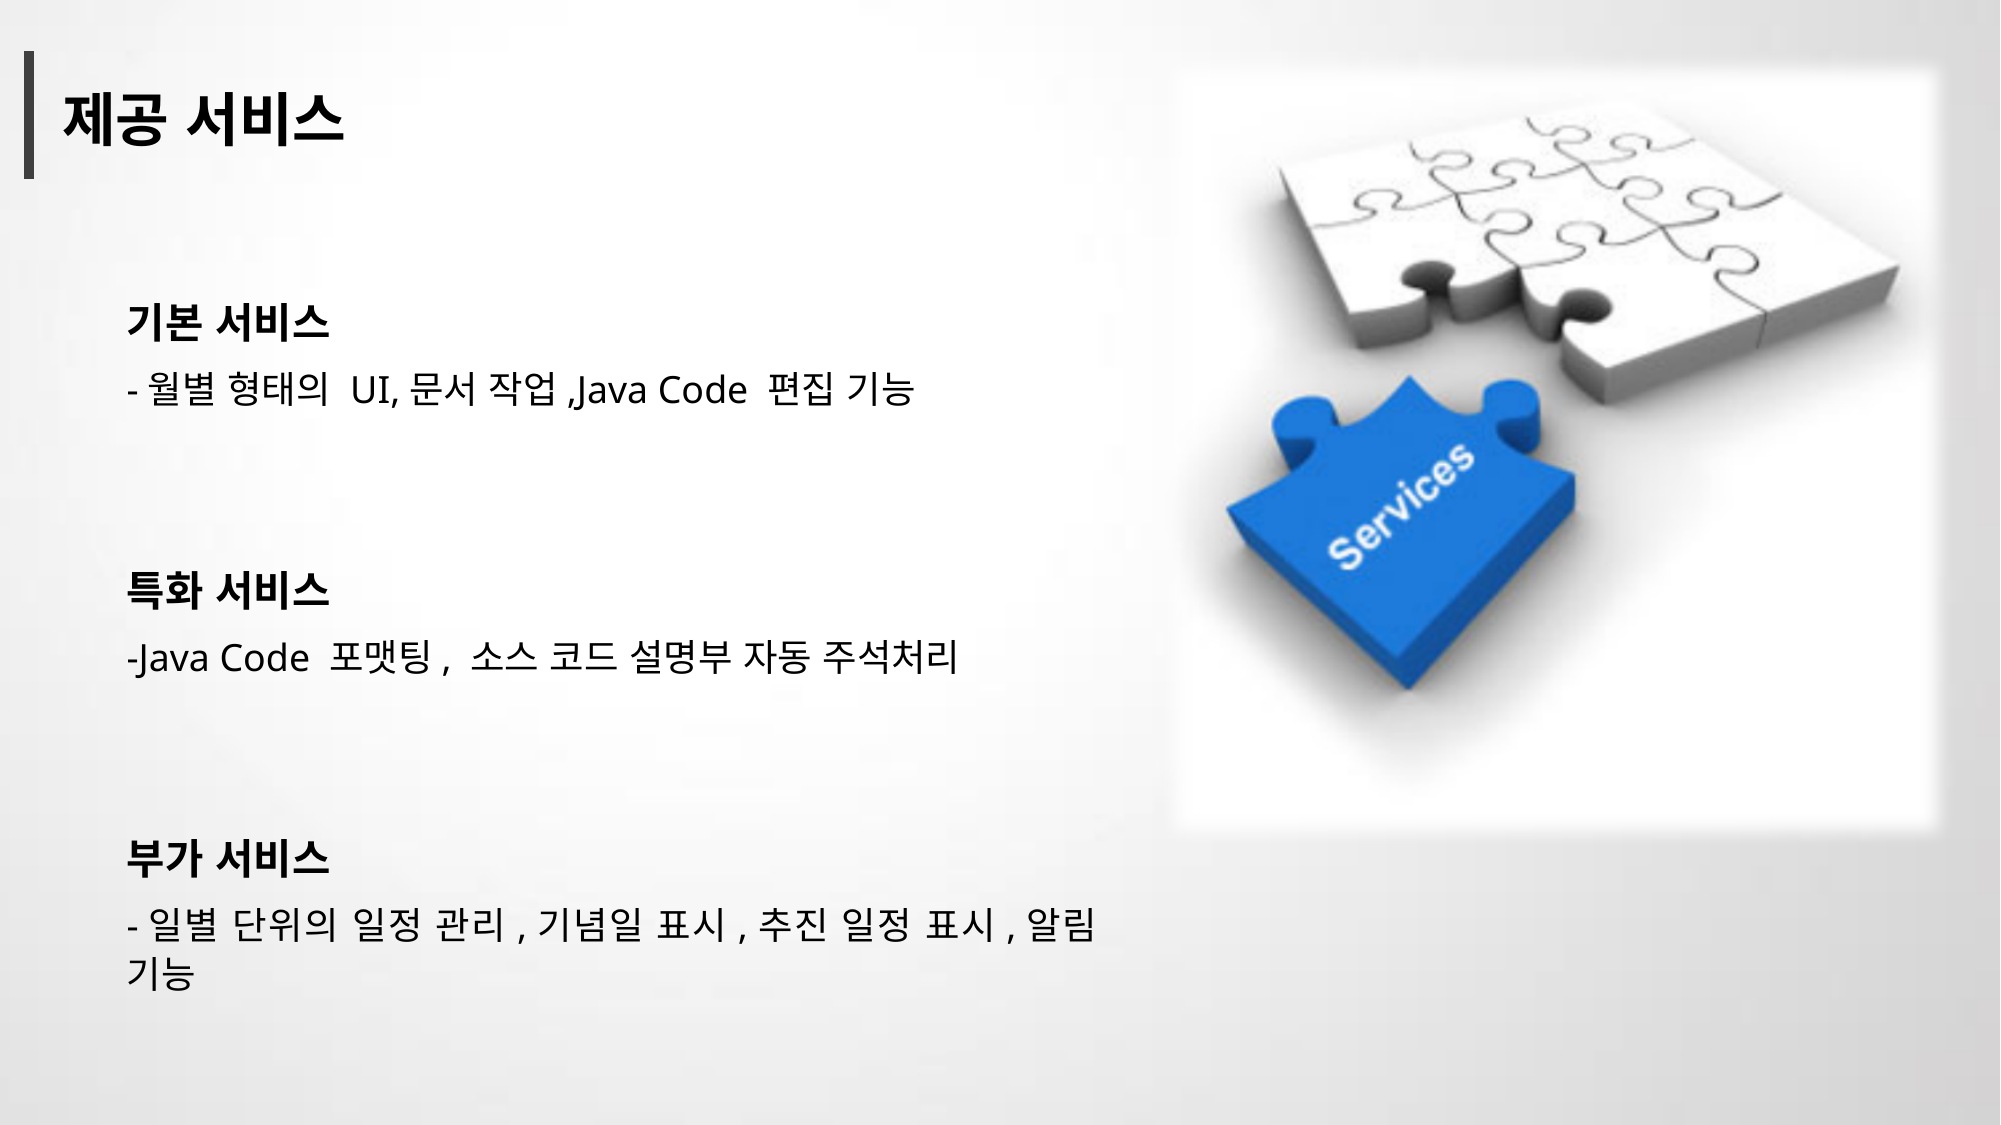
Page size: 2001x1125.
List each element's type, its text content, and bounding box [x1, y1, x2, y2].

text_box 부가 서비스 -일별 단위의 일정 관리,기념일 표시,추진 일정 표시,알림 기능 [111, 821, 1112, 1003]
text_box 특화 서비스 -Java Code 포맷팅, 소스 코드 설명부 자동 주석처리 [111, 553, 1112, 687]
picture [0, 0, 2000, 1125]
text_box 기본 서비스 -월별 형태의 UI,문서 작업,Java Code 편집 기능 [111, 285, 1112, 419]
text_box 제공 서비스 [47, 75, 398, 161]
